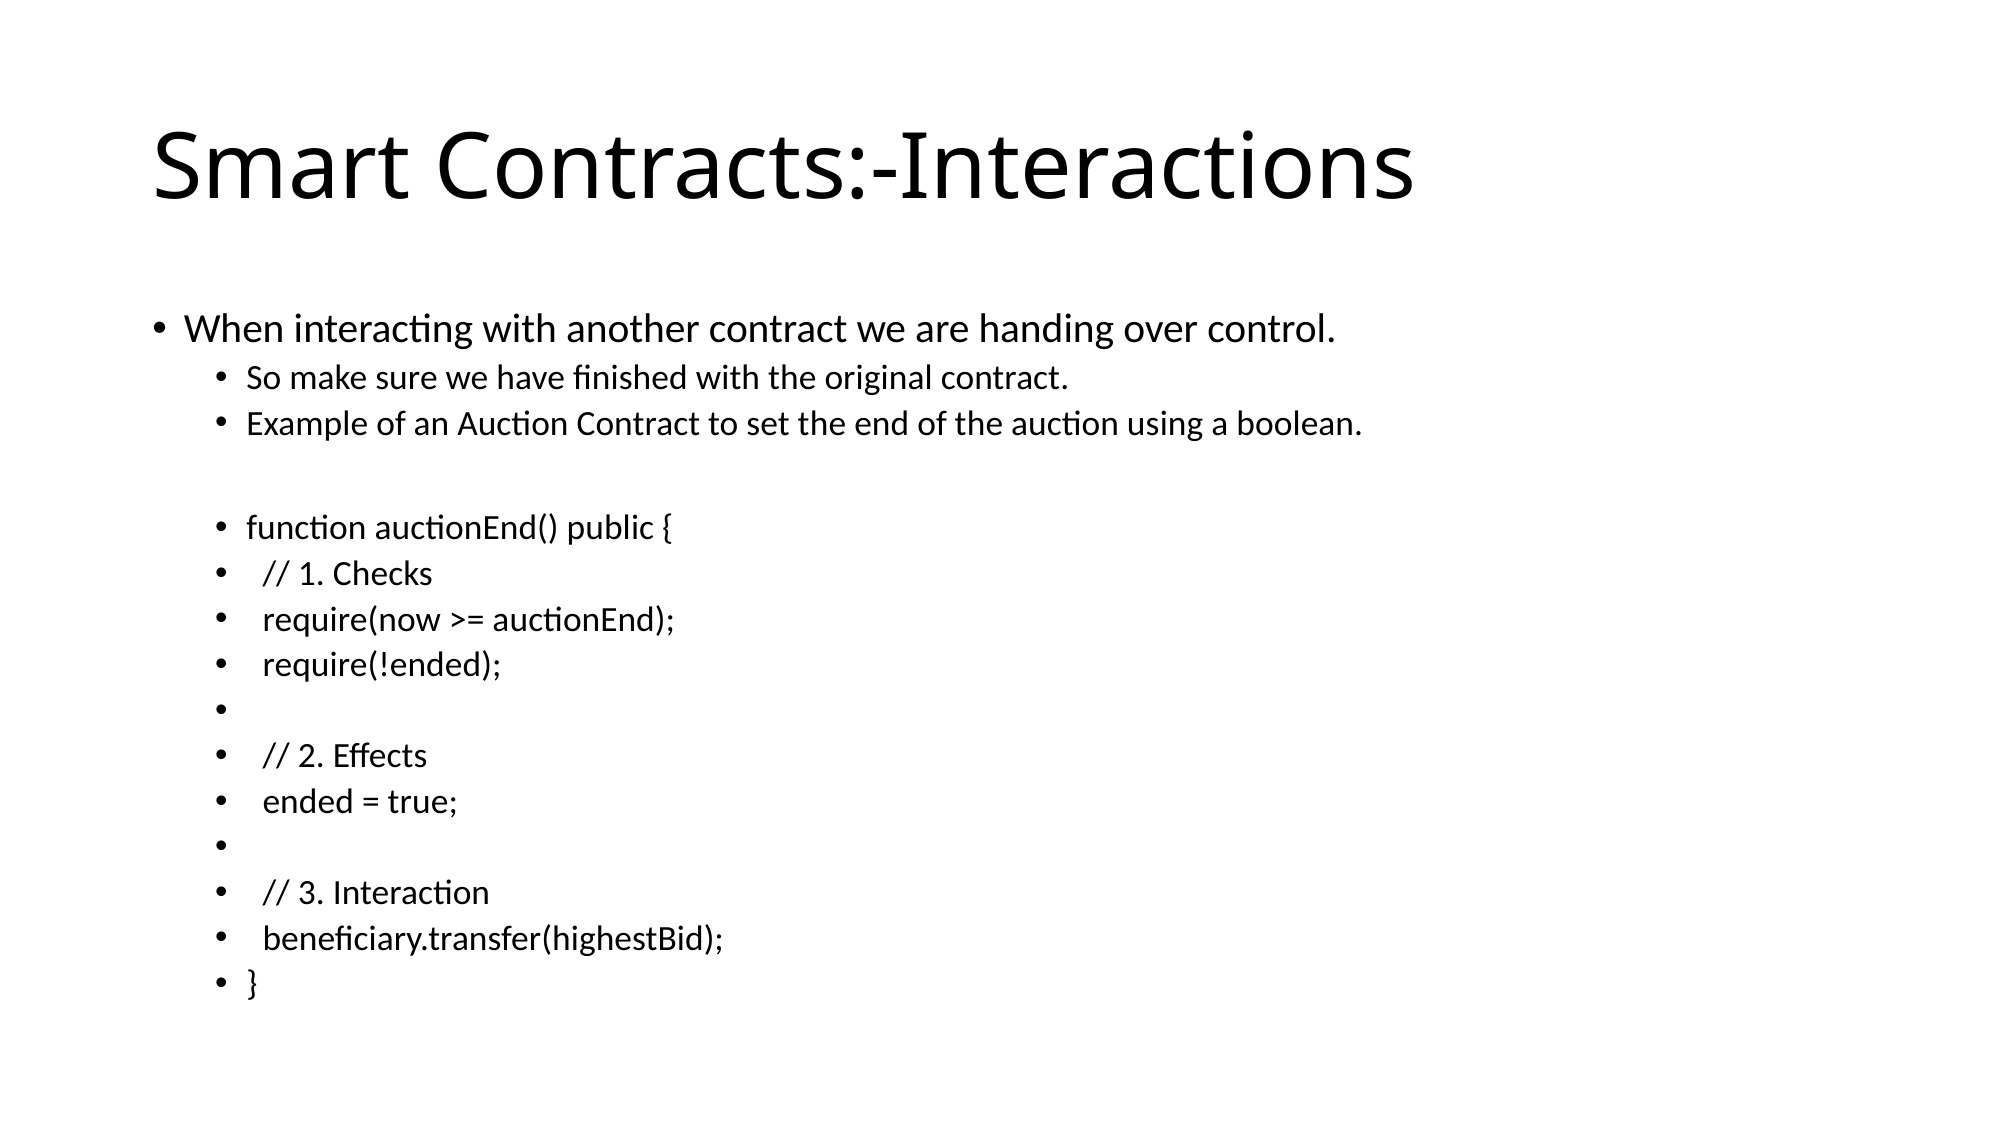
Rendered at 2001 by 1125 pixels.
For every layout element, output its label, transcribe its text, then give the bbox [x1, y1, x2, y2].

title Smart Contracts:-Interactions [137, 59, 1863, 278]
list When interacting with another contract we are handing over control. So make sure we have finished with the original contract. Example of an Auction Contract to set the end of the auction using a boolean. function auctionEnd() public { // 1. Checks require(now >= auctionEnd); require(!ended); // 2. Effects ended = true; // 3. Interaction beneficiary.transfer(highestBid); } [137, 299, 1863, 1014]
